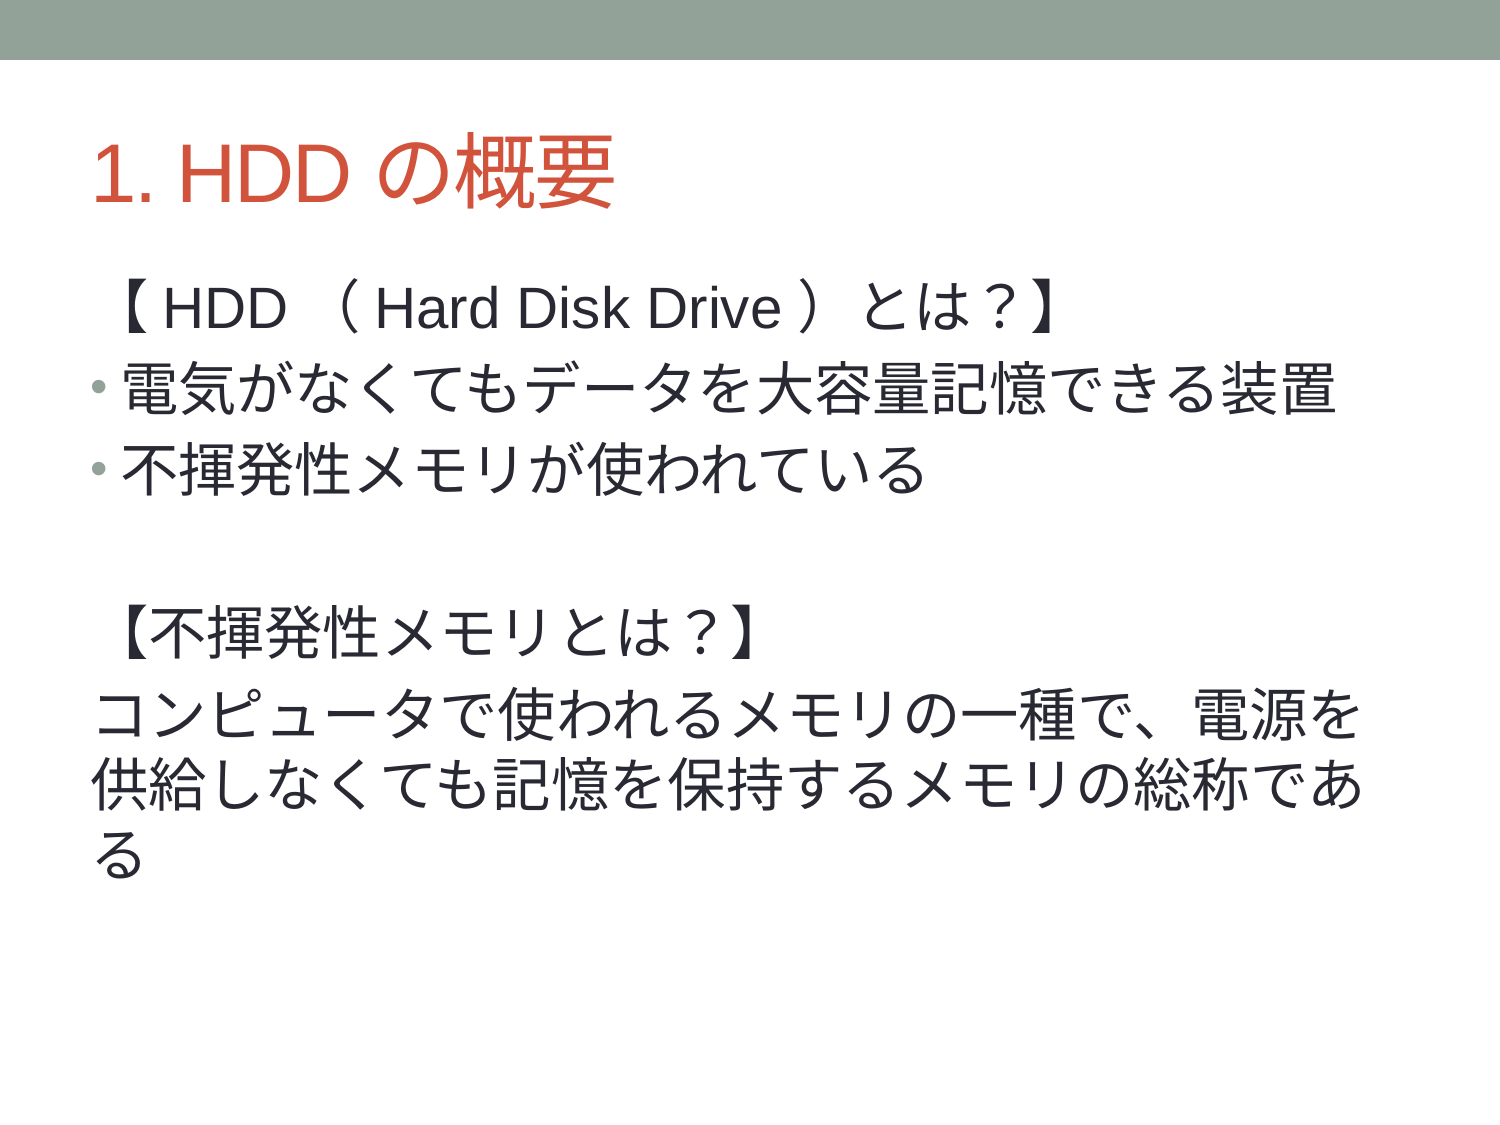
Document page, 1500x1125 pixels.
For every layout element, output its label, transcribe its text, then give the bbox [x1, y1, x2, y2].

list 【HDD（Hard Disk Drive）とは？】 電気がなくてもデータを大容量記憶できる装置 不揮発性メモリが使われている 【不揮発性メモリとは？】 コンピュータで使われるメモリの一種で、電源を供給しなくても記憶を保持するメモリの総称である [75, 262, 1425, 1063]
title 1. HDDの概要 [75, 87, 1425, 250]
